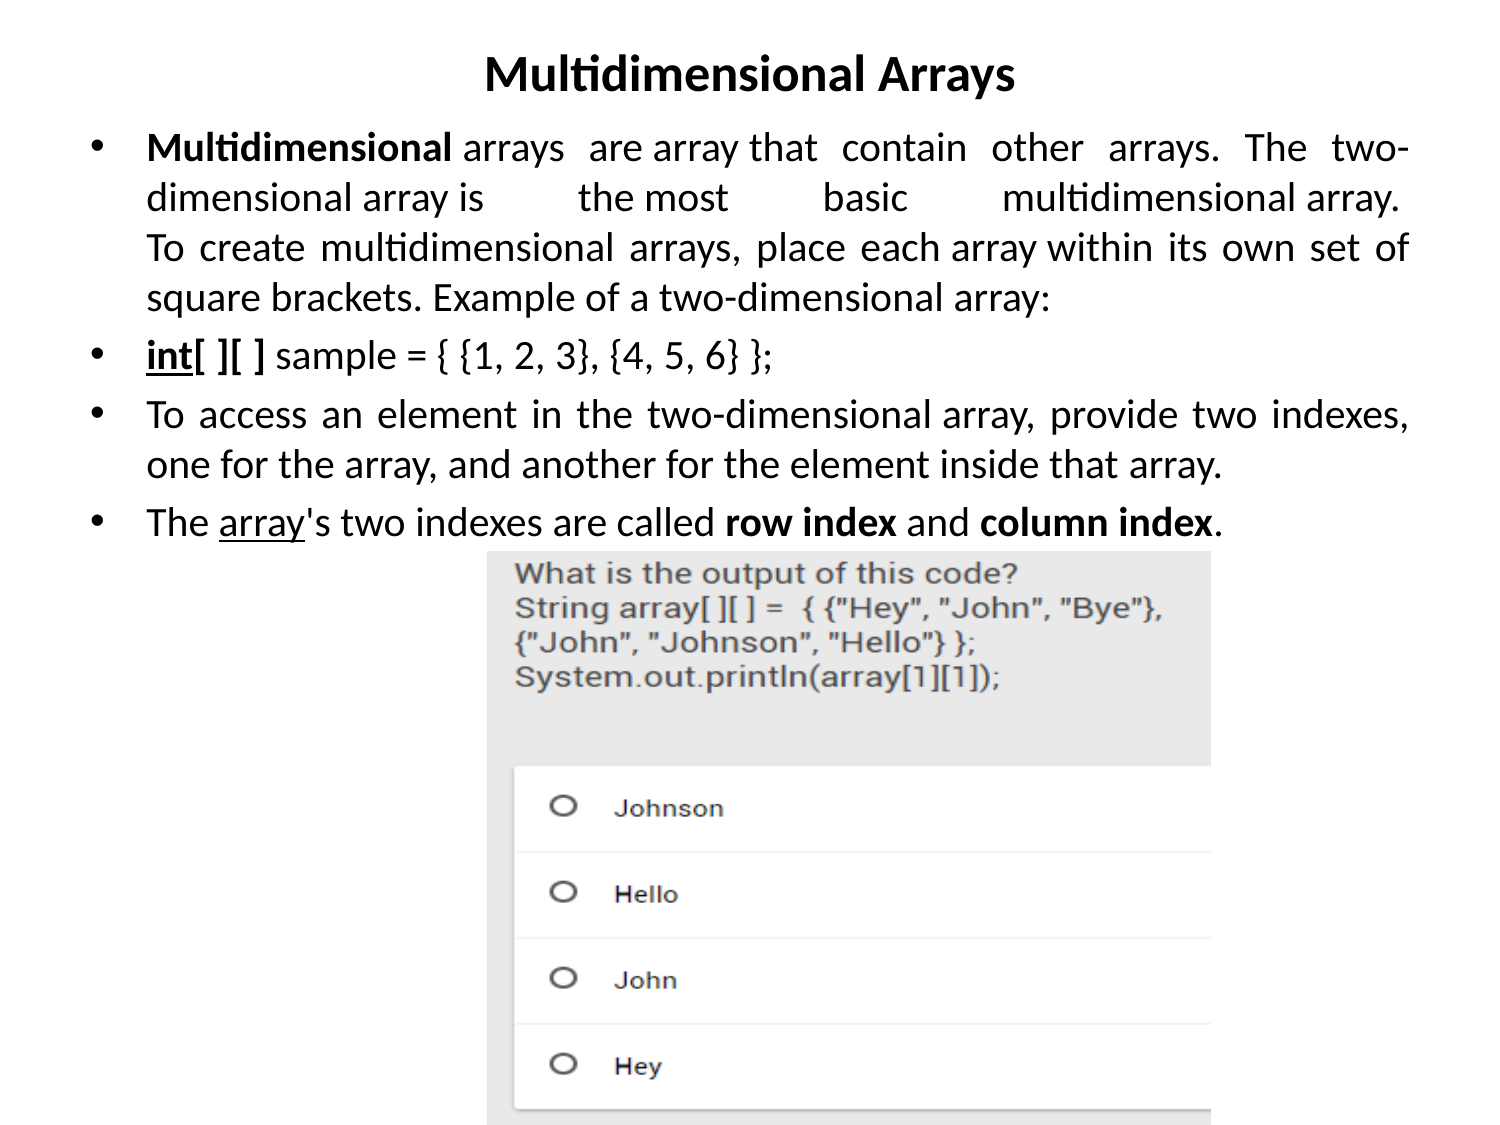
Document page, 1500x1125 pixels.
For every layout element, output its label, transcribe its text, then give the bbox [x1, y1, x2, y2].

picture [487, 551, 1212, 1125]
title Multidimensional Arrays [75, 45, 1425, 112]
list Multidimensional arrays are array that contain other arrays. The two-dimensional array is the most basic multidimensional array. To create multidimensional arrays, place each array within its own set of square brackets. Example of a two-dimensional array: int[ ][ ] sample = { {1, 2, 3}, {4, 5, 6} }; To access an element in the two-dimensional array, provide two indexes, one for the array, and another for the element inside that array. The array's two indexes are called row index and column index. [75, 112, 1425, 588]
